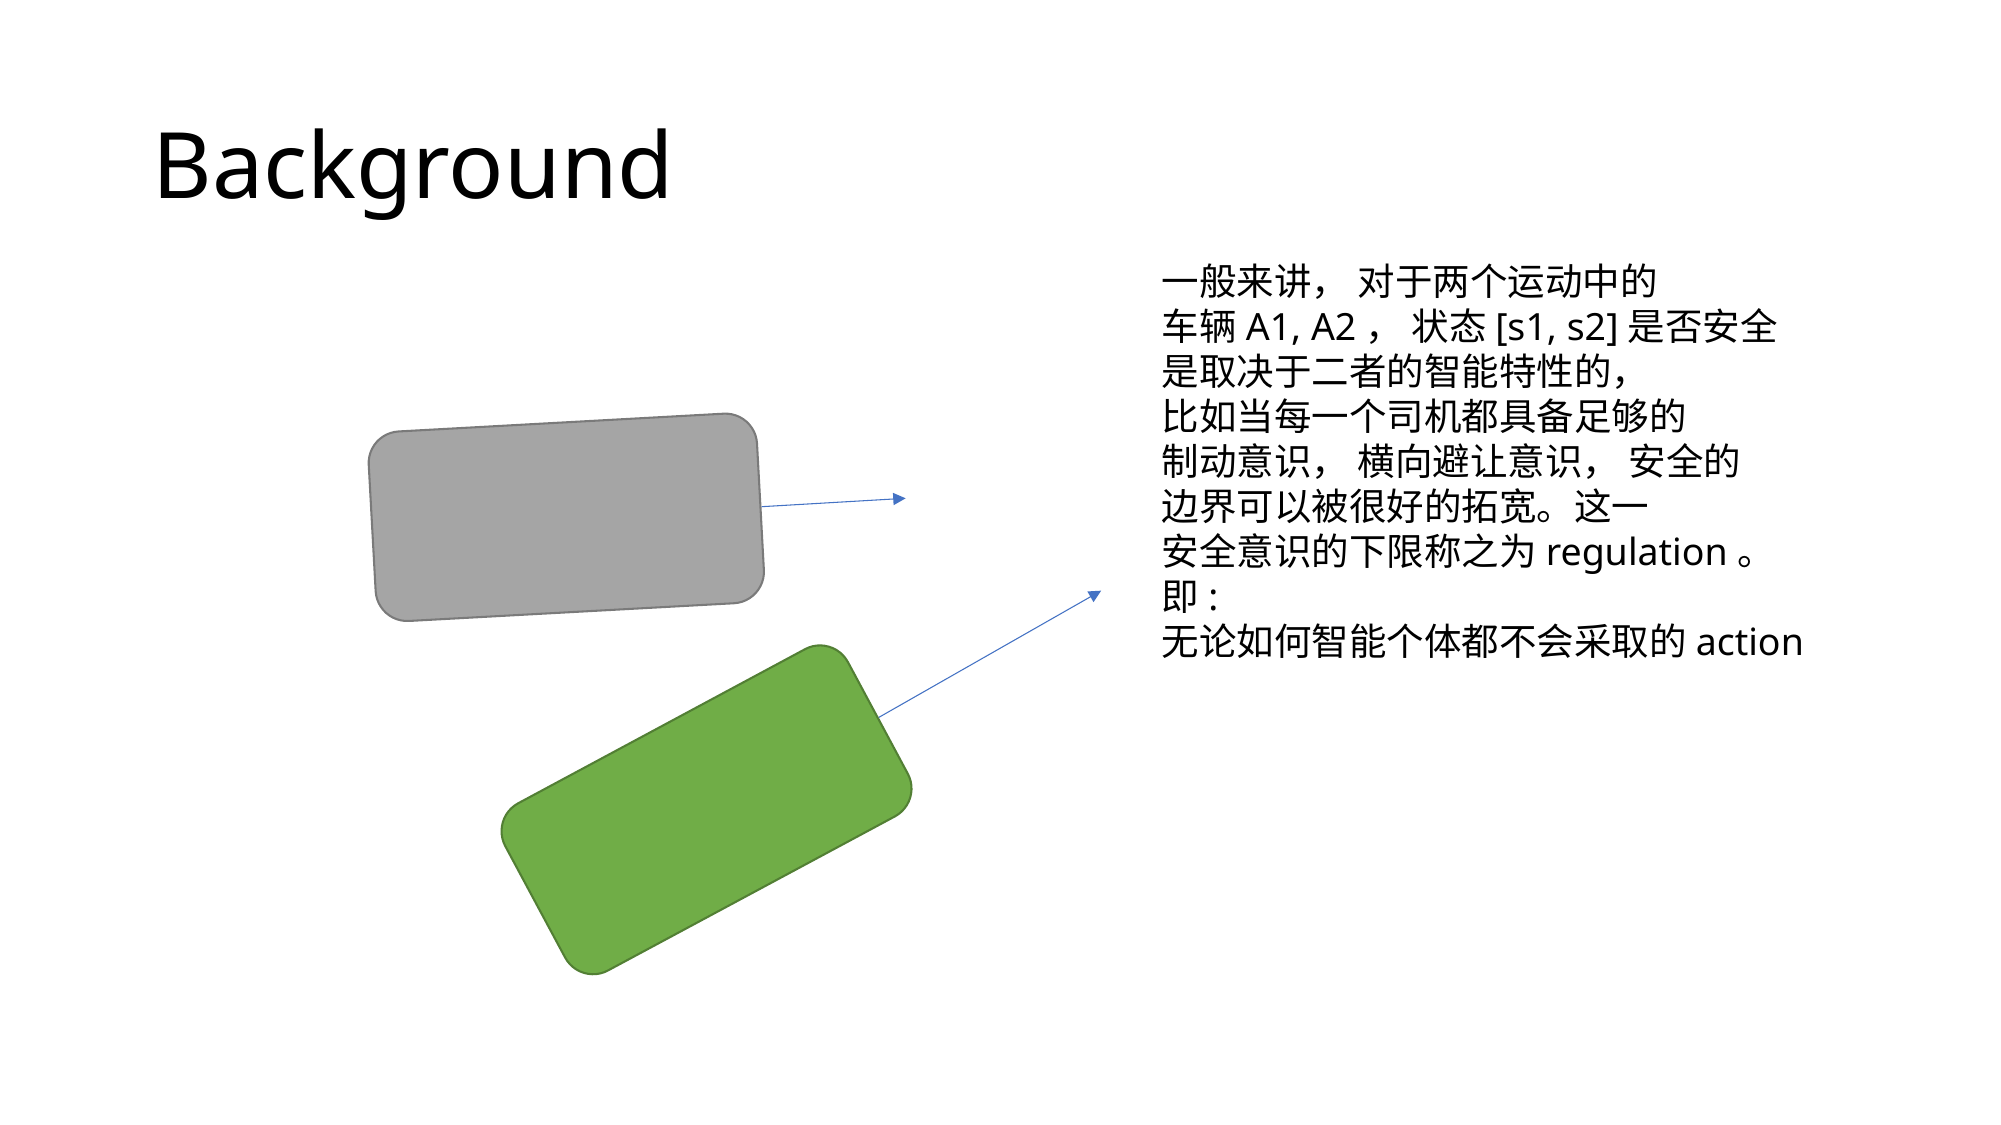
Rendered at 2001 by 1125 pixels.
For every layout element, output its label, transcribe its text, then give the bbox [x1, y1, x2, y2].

title Background [137, 59, 1863, 278]
text_box [367, 412, 765, 622]
text_box 一般来讲， 对于两个运动中的 车辆A1, A2， 状态[s1, s2]是否安全 是取决于二者的智能特性的， 比如当每一个司机都具备足够的 制动意识， 横向避让意识， 安全的 边界可以被很好的拓宽。这一 安全意识的下限称之为regulation。 即: 无论如何智能个体都不会采取的action [1147, 250, 1819, 671]
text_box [760, 498, 906, 507]
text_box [877, 590, 1102, 718]
text_box [500, 644, 913, 976]
